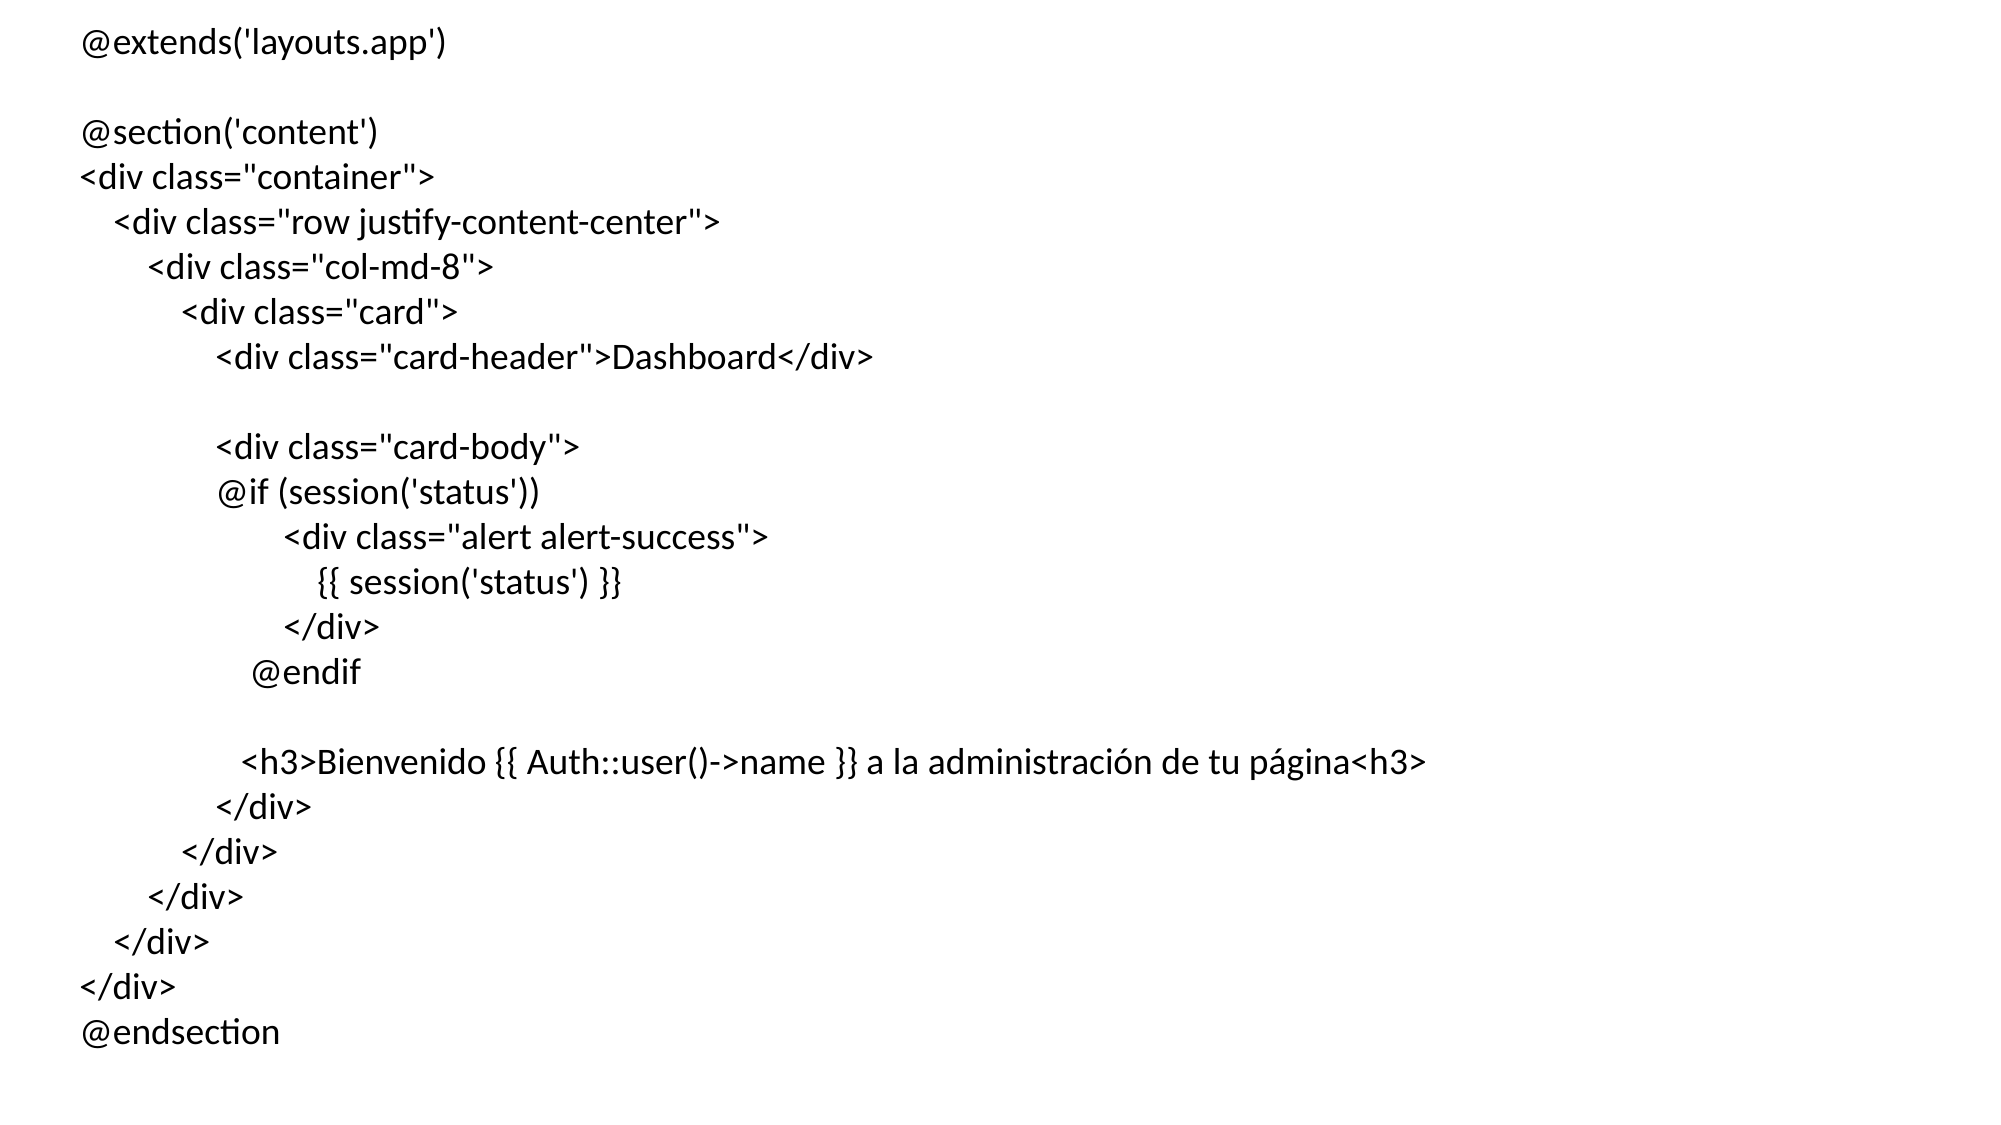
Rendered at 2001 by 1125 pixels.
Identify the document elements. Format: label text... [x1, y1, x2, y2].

text_box @extends('layouts.app') @section('content') <div class="container"> <div class="row justify-content-center"> <div class="col-md-8"> <div class="card"> <div class="card-header">Dashboard</div> <div class="card-body"> @if (session('status')) <div class="alert alert-success"> {{ session('status') }} </div> @endif <h3>Bienvenido {{ Auth::user()->name }} a la administración de tu página<h3> </div> </div> </div> </div> </div> @endsection [64, 9, 1500, 1060]
